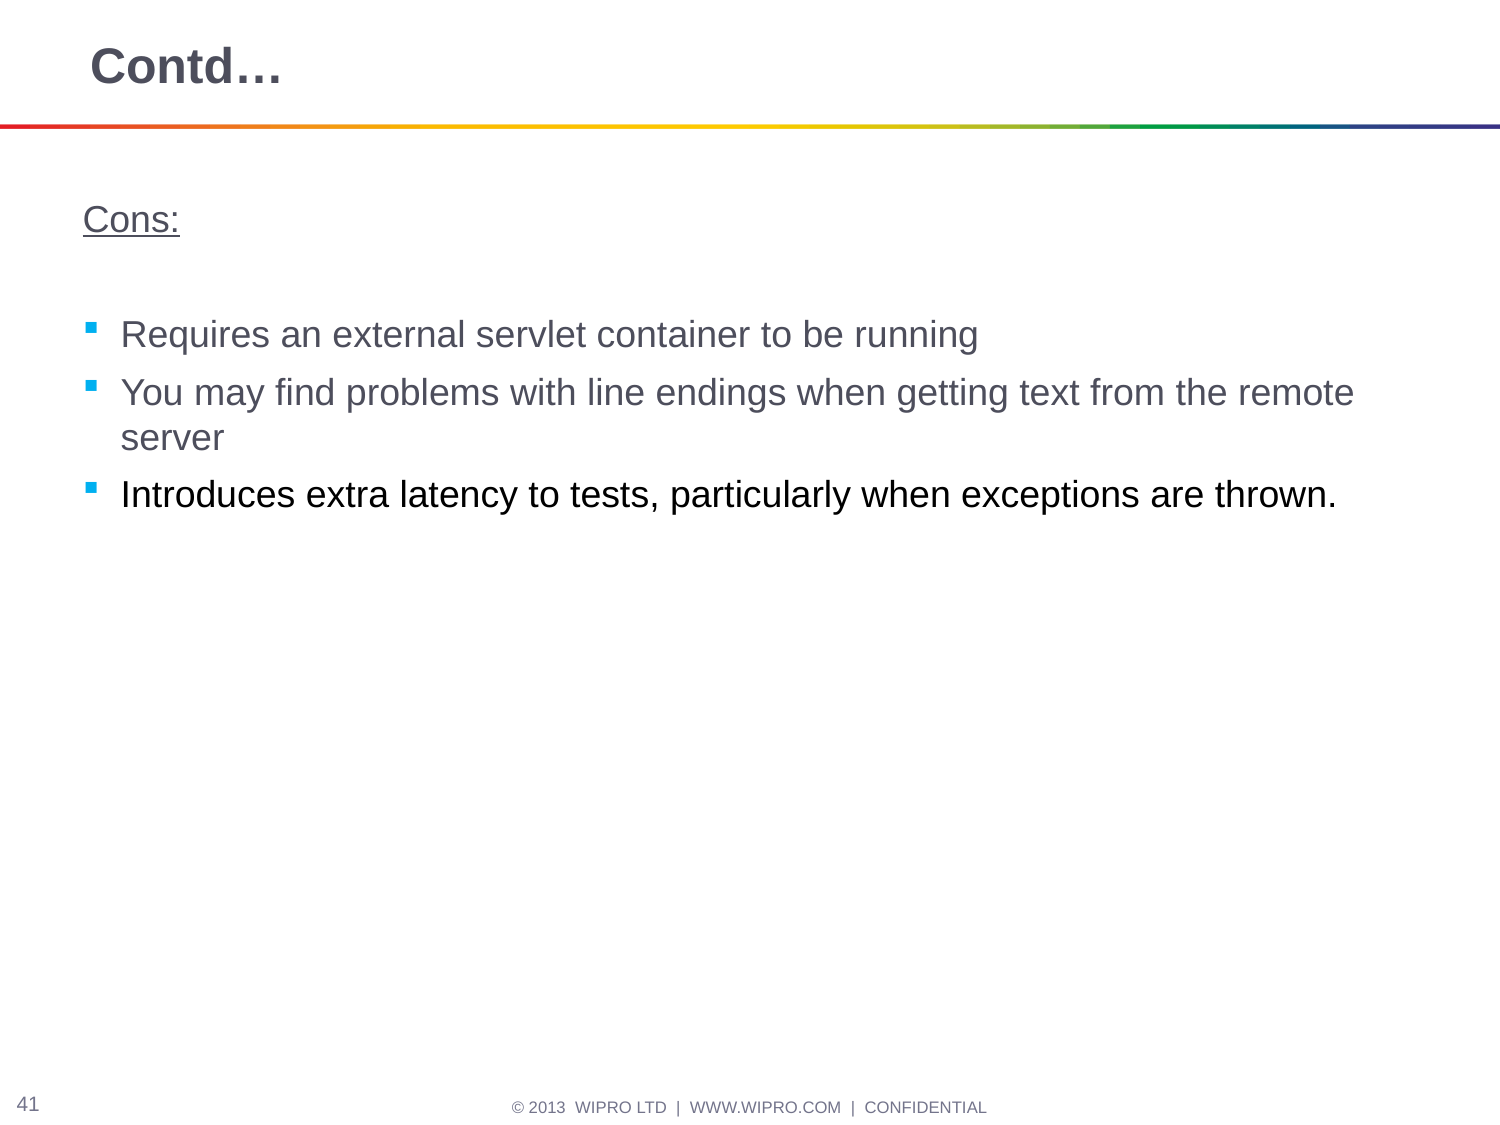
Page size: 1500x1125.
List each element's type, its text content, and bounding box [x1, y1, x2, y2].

title Contd… [74, 25, 1426, 102]
list Cons: Requires an external servlet container to be running You may find problems with line endings when getting text from the remote server Introduces extra latency to tests, particularly when exceptions are thrown. [75, 187, 1425, 1033]
